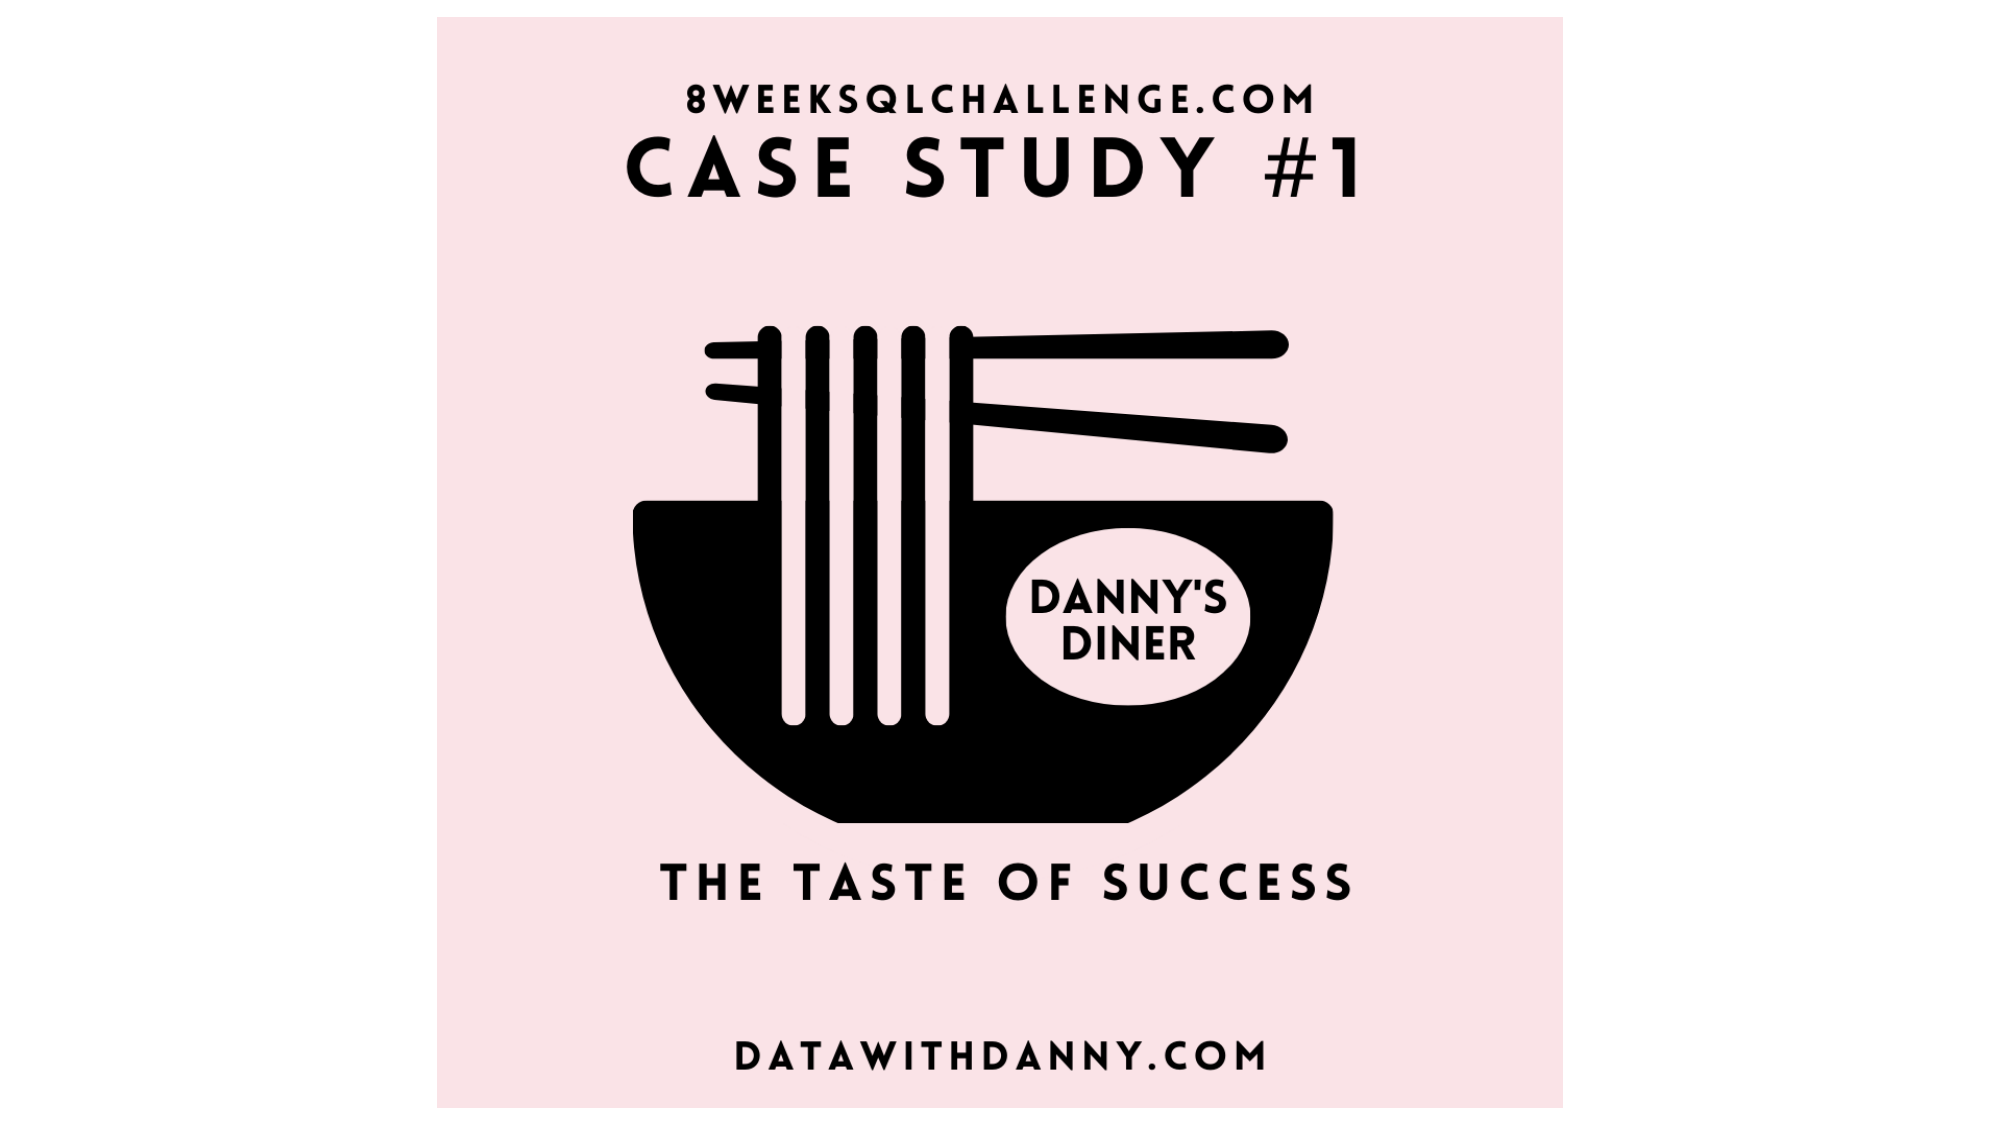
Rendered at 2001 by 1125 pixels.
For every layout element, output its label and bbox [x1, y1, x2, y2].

picture [437, 17, 1563, 1108]
